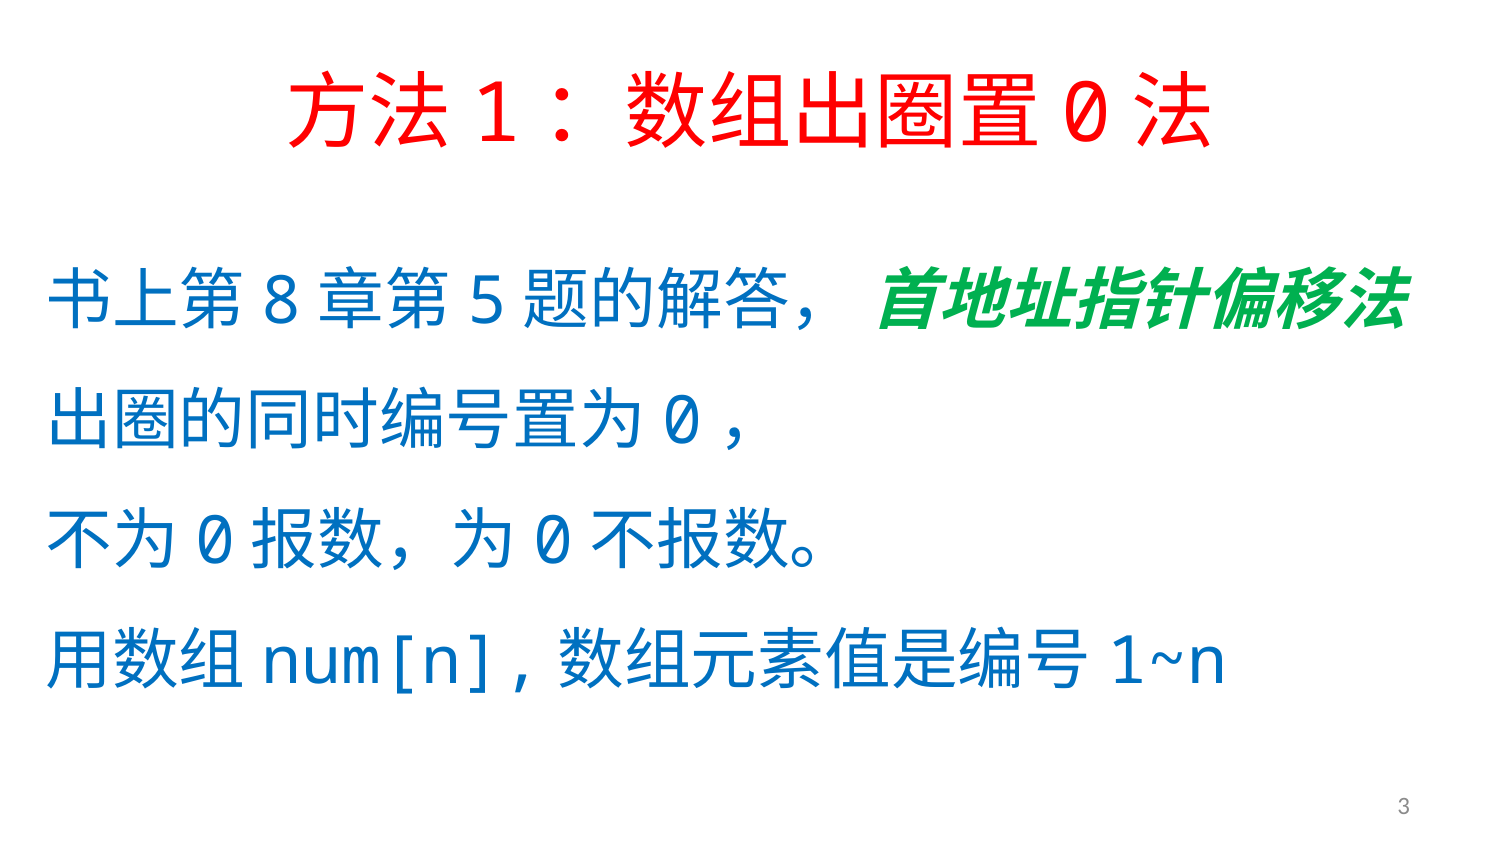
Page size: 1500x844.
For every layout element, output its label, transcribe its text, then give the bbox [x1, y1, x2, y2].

text_box 书上第8章第5题的解答， 首地址指针偏移法 出圈的同时编号置为0， 不为0报数，为0不报数。 用数组num[n],数组元素值是编号1~n [30, 209, 1421, 704]
slide_number 3 [1074, 782, 1425, 827]
title 方法1：数组出圈置0法 [75, 42, 1425, 174]
